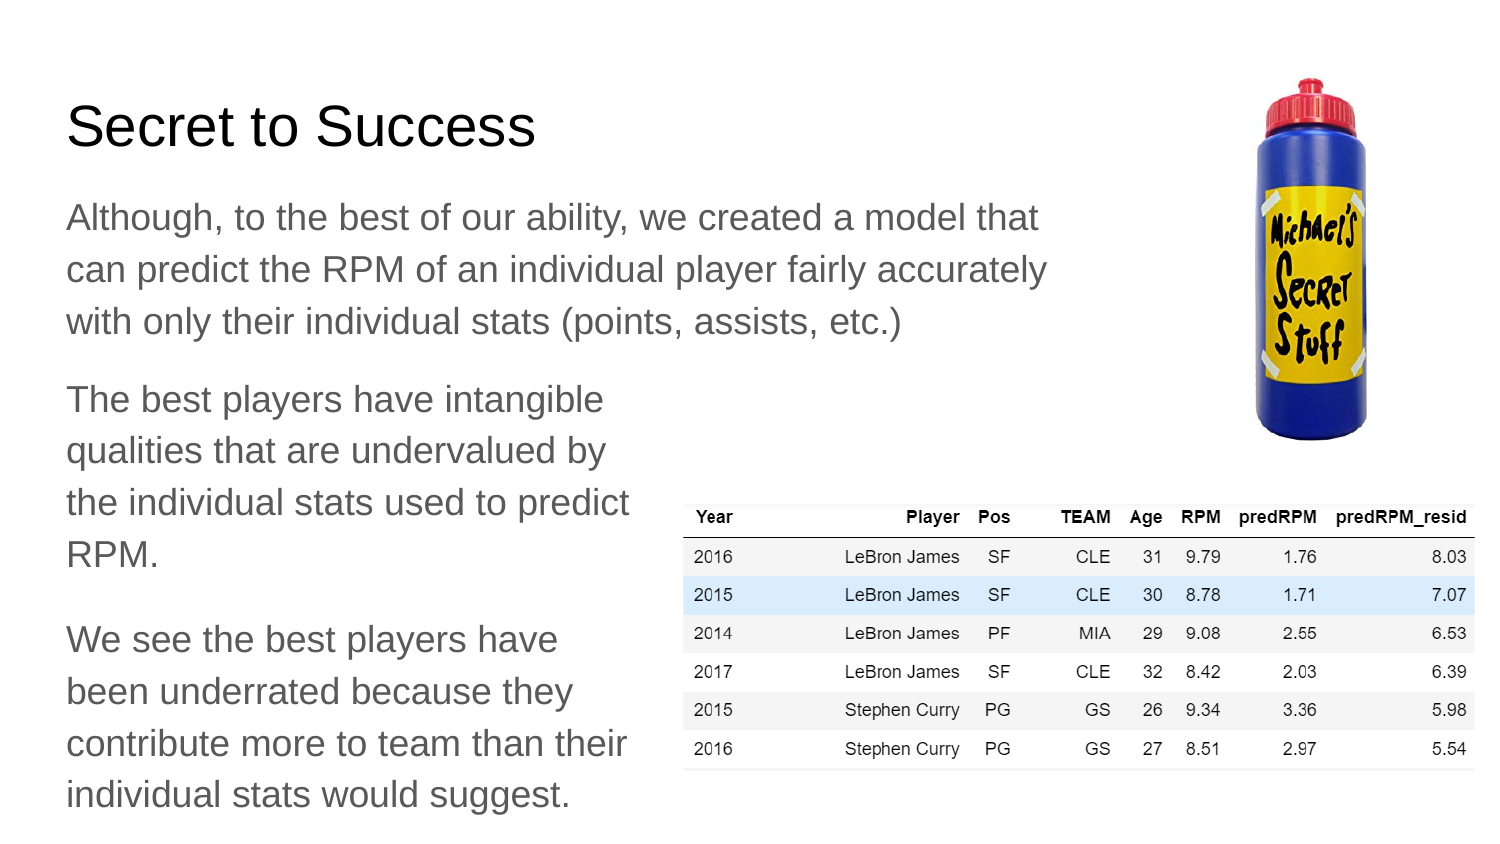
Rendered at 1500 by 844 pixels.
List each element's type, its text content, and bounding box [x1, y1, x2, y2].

title Secret to Success [51, 72, 1122, 167]
picture [1123, 72, 1500, 449]
text_box The best players have intangible qualities that are undervalued by the individual stats used to predict RPM. We see the best players have been underrated because they contribute more to team than their individual stats would suggest. [51, 353, 658, 788]
list Although, to the best of our ability, we created a model that can predict the RPM of an individual player fairly accurately with only their individual stats (points, assists, etc.) [51, 171, 1125, 459]
picture [683, 504, 1475, 771]
